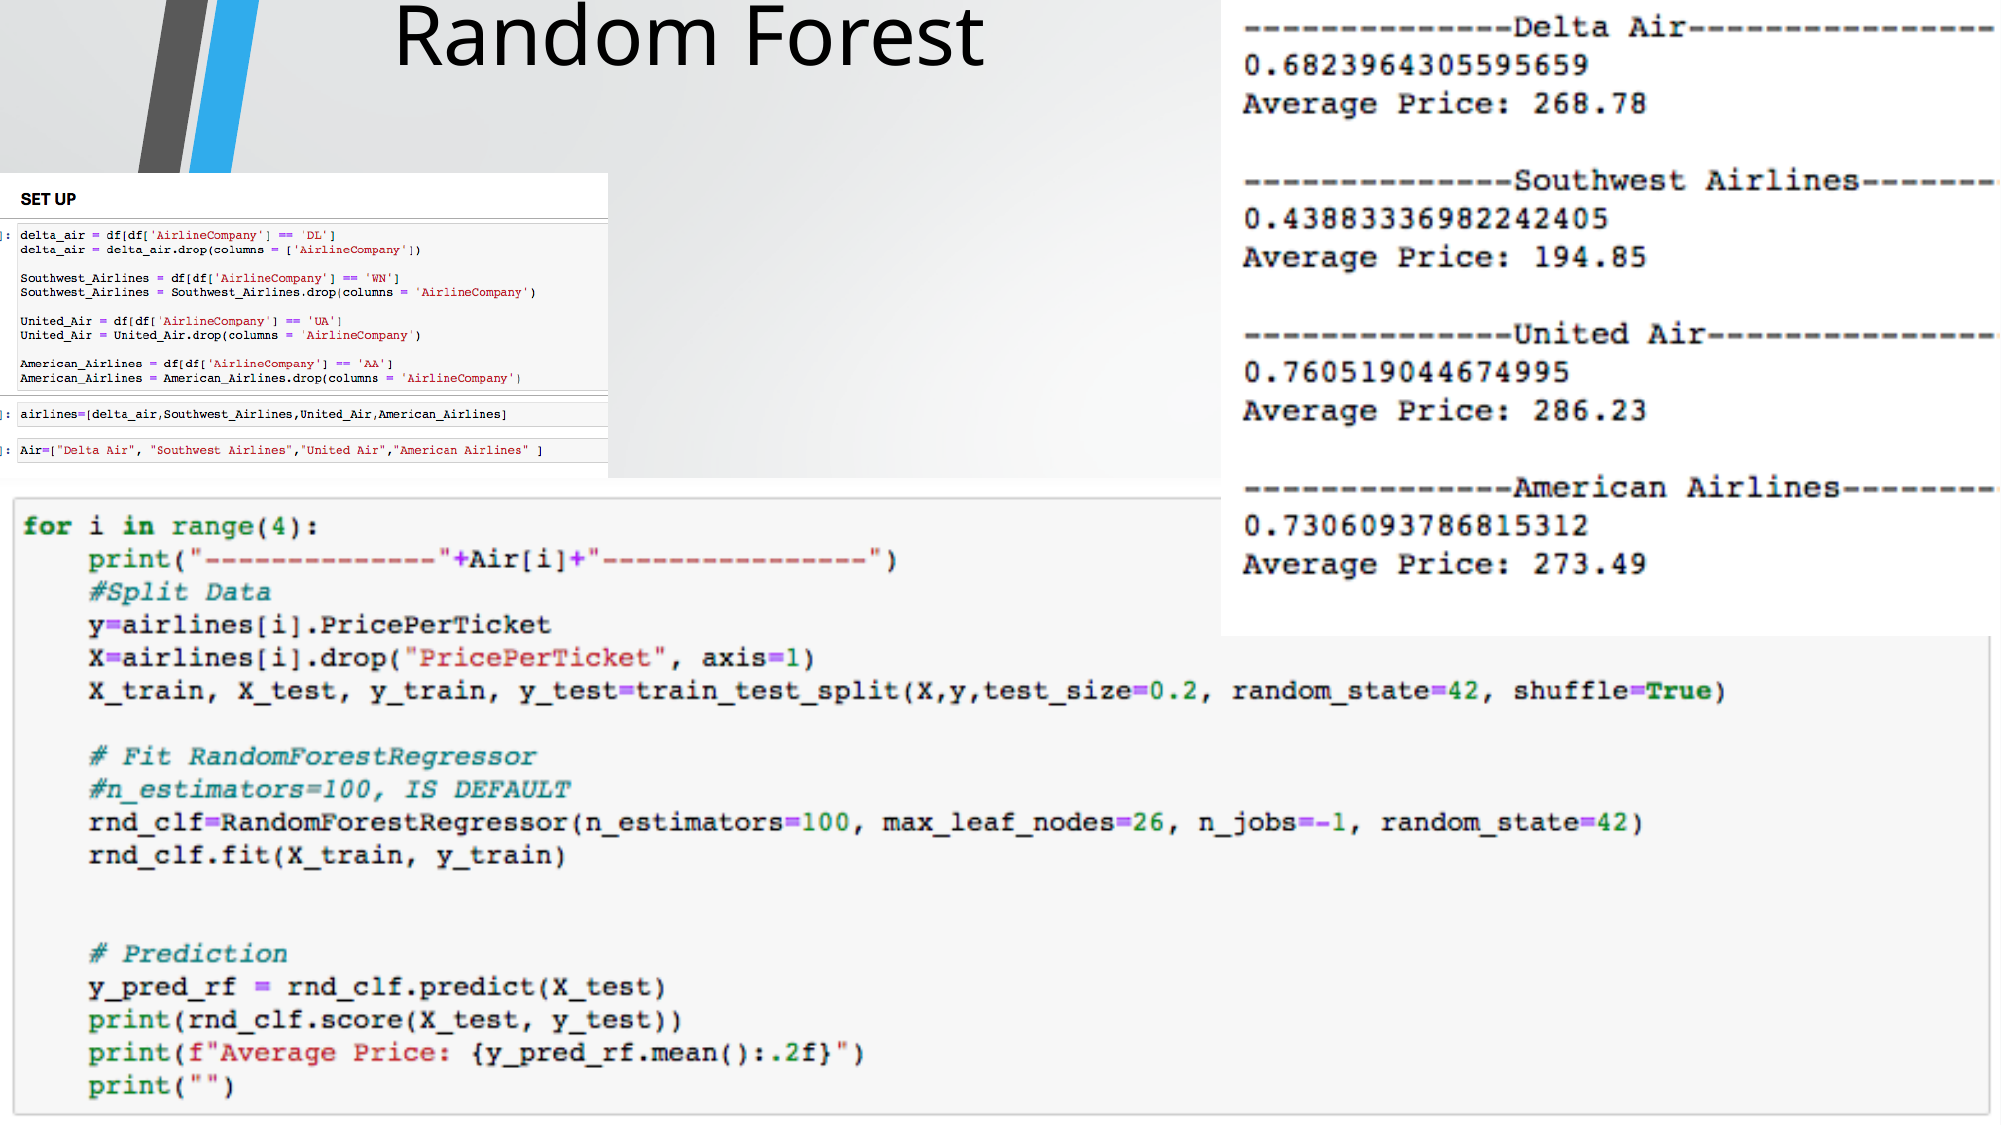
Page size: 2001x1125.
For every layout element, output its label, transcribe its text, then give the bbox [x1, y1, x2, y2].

title Random Forest [0, 0, 1219, 149]
picture [0, 0, 2001, 1125]
